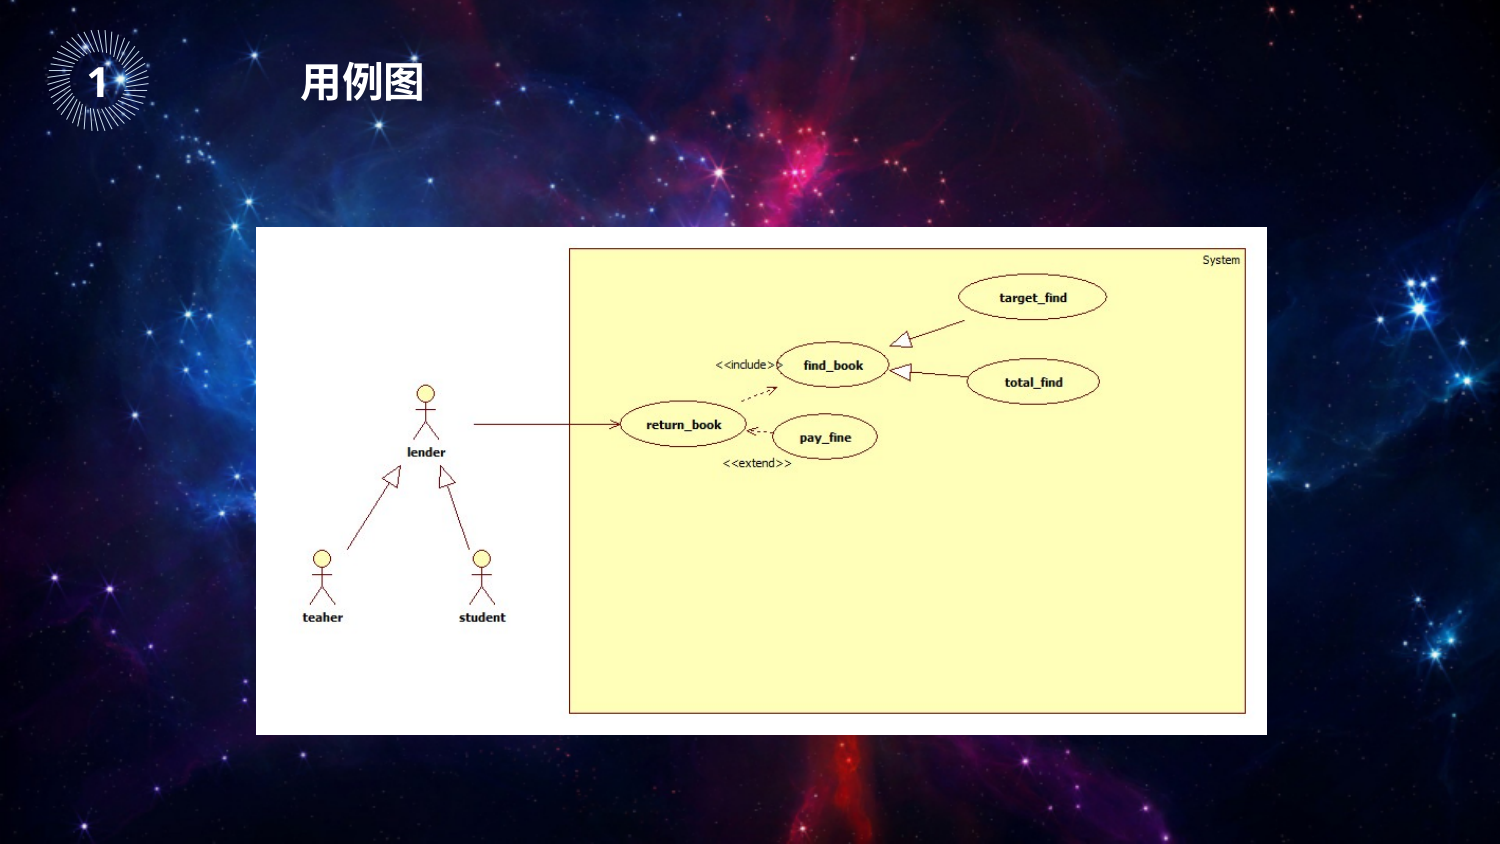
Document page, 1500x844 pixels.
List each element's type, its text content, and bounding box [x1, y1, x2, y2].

text_box 用例图 [159, 48, 573, 113]
picture [0, 0, 1500, 844]
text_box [39, 21, 159, 141]
